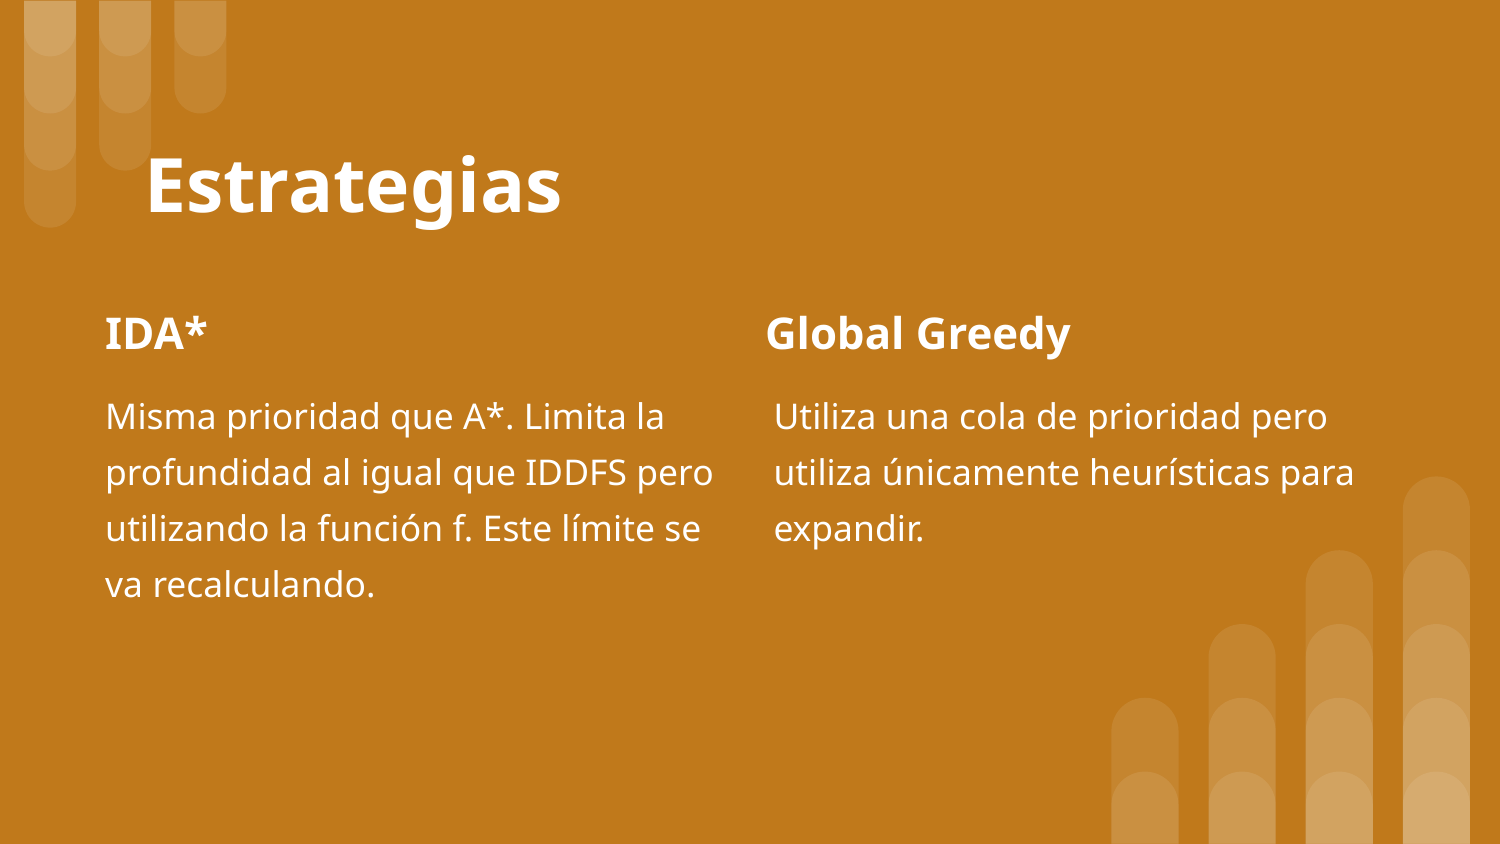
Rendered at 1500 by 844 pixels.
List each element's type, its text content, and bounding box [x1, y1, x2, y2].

title Estrategias [129, 29, 1090, 278]
subtitle Misma prioridad que A*. Limita la profundidad al igual que IDDFS pero utilizando la función f. Este límite se va recalculando. [90, 369, 750, 652]
subtitle IDA* [90, 278, 750, 369]
subtitle Utiliza una cola de prioridad pero utiliza únicamente heurísticas para expandir. [758, 369, 1419, 652]
subtitle Global Greedy [750, 278, 1449, 393]
